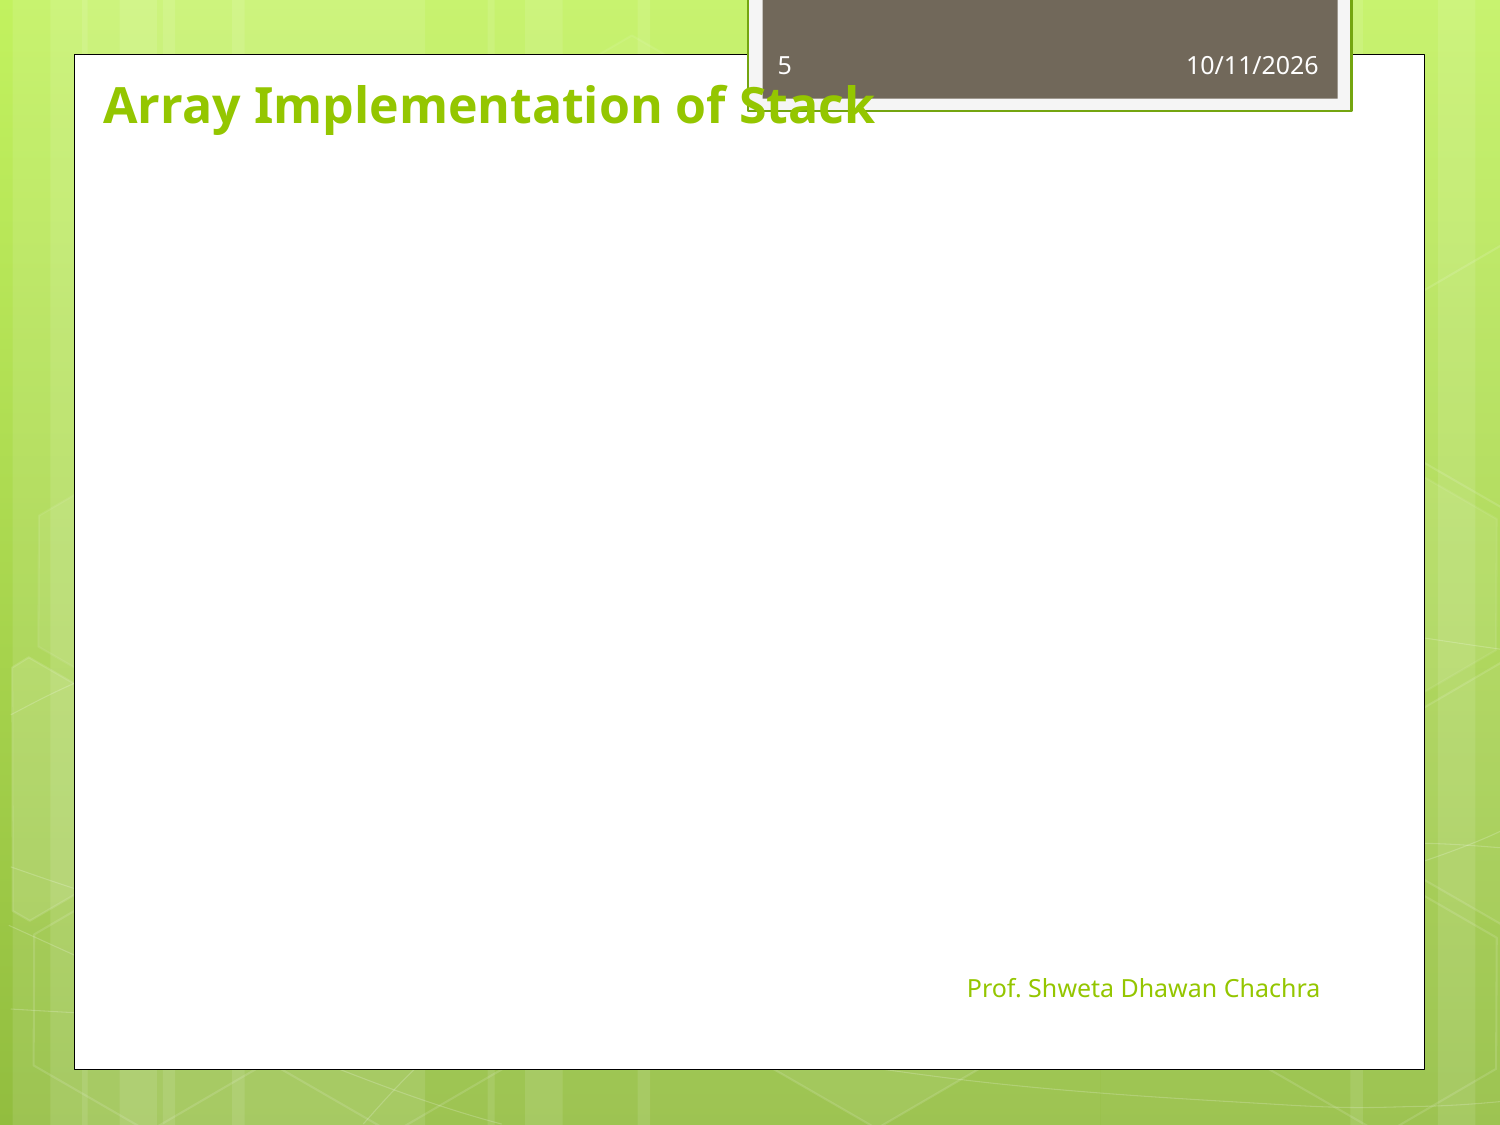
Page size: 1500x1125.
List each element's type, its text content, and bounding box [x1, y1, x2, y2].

slide_number 5 [762, 36, 982, 97]
text_box Array Implementation of Stack [88, 66, 1241, 142]
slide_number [983, 36, 1334, 97]
footer Prof. Shweta Dhawan Chachra [761, 960, 1336, 1020]
